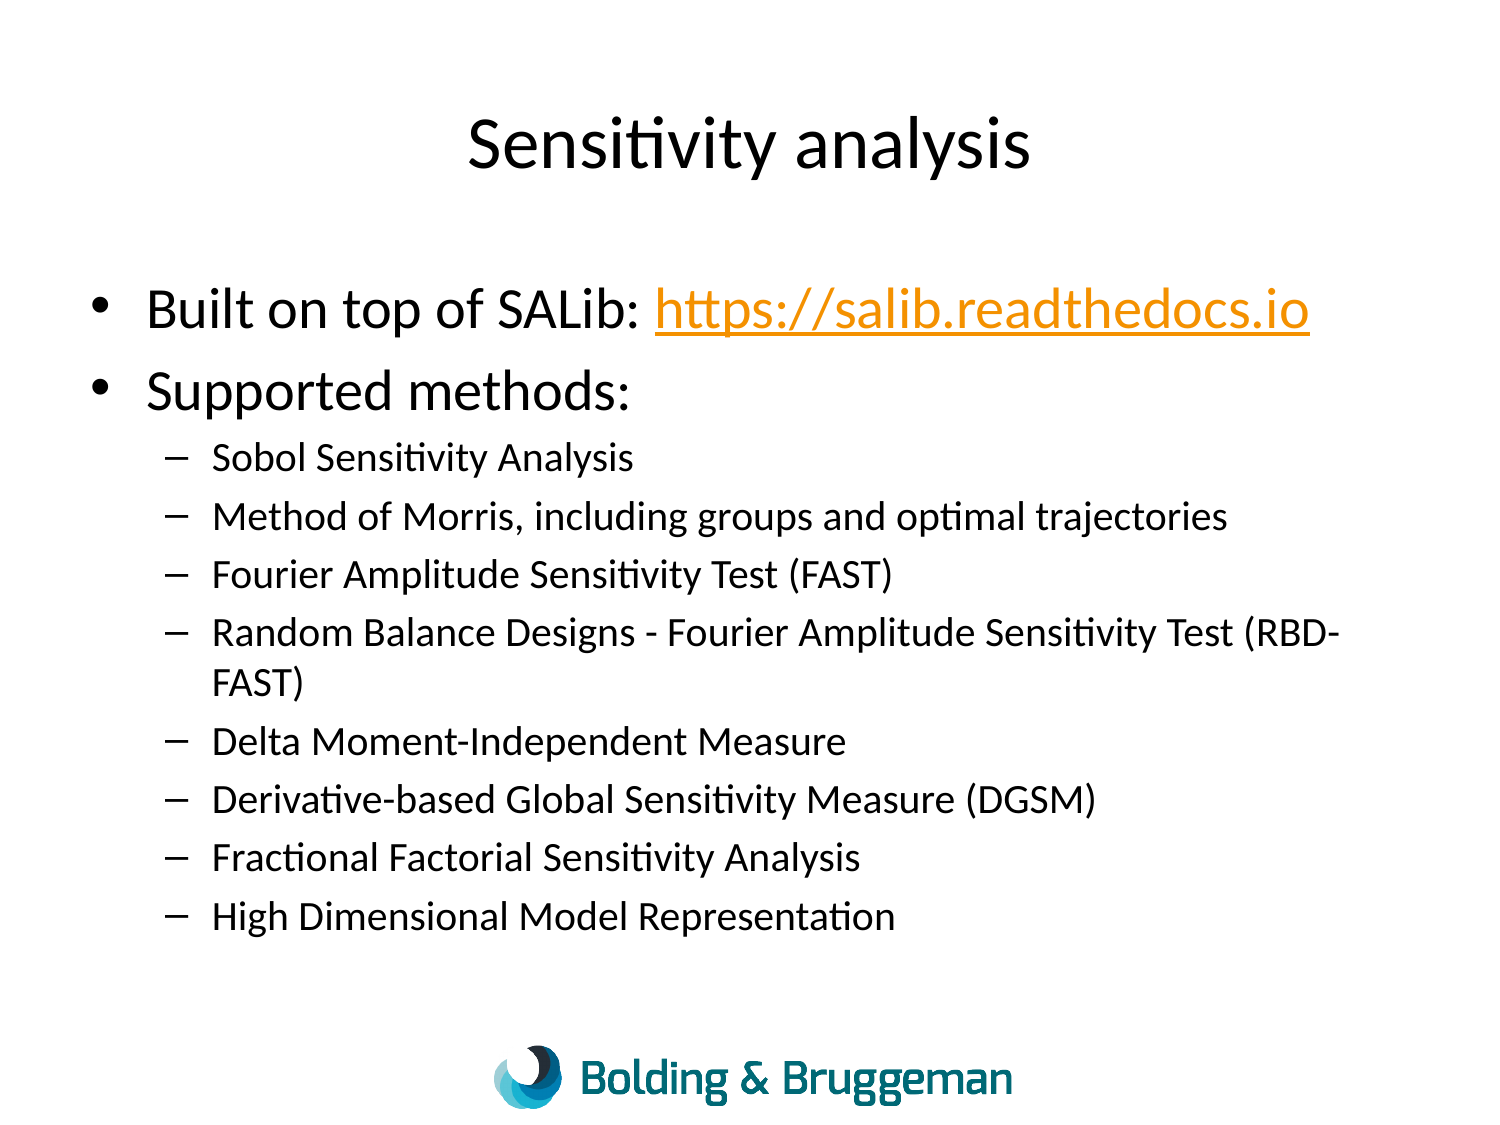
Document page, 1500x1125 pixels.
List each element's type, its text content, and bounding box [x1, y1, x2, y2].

picture [486, 1039, 1024, 1114]
list Built on top of SALib: https://salib.readthedocs.io Supported methods: Sobol Sensitivity Analysis Method of Morris, including groups and optimal trajectories Fourier Amplitude Sensitivity Test (FAST) Random Balance Designs - Fourier Amplitude Sensitivity Test (RBD-FAST) Delta Moment-Independent Measure Derivative-based Global Sensitivity Measure (DGSM) Fractional Factorial Sensitivity Analysis High Dimensional Model Representation [75, 262, 1425, 1005]
title Sensitivity analysis [75, 45, 1425, 233]
